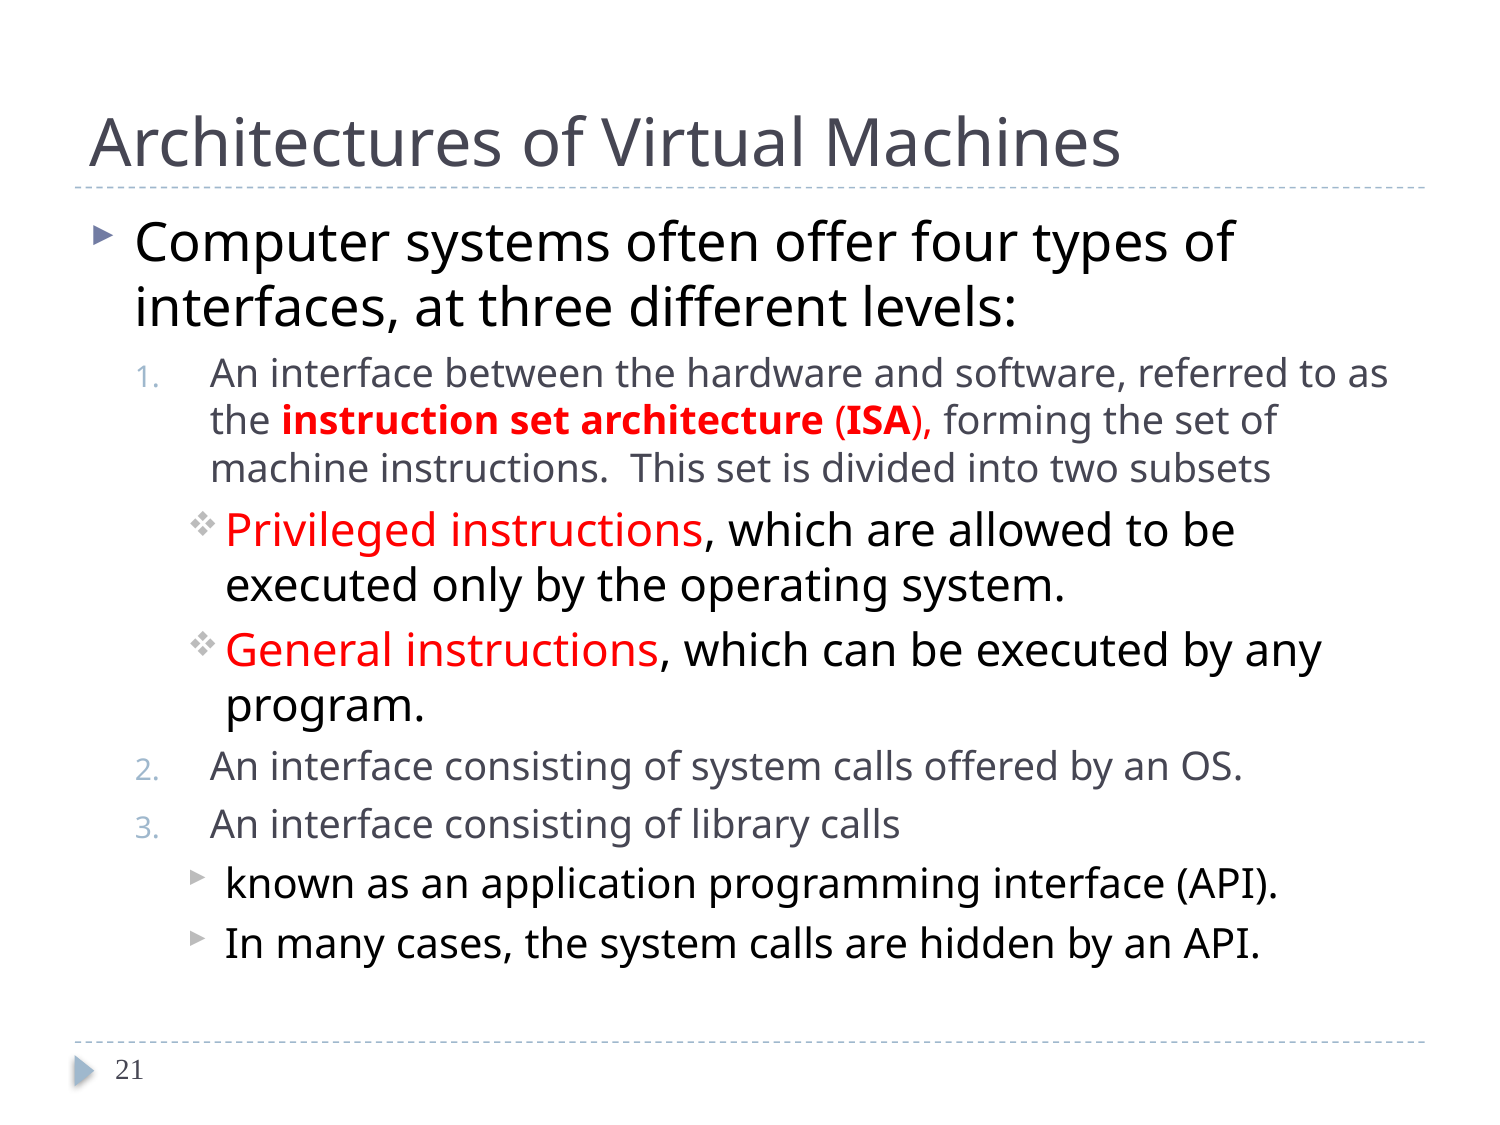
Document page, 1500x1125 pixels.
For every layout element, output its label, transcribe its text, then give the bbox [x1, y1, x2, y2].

list Computer systems often offer four types of interfaces, at three different levels: An interface between the hardware and software, referred to as the instruction set architecture (ISA), forming the set of machine instructions. This set is divided into two subsets Privileged instructions, which are allowed to be executed only by the operating system. General instructions, which can be executed by any program. An interface consisting of system calls offered by an OS. An interface consisting of library calls known as an application programming interface (API). In many cases, the system calls are hidden by an API. [75, 200, 1425, 1010]
slide_number 21 [100, 1042, 426, 1103]
title Architectures of Virtual Machines [75, 24, 1425, 188]
